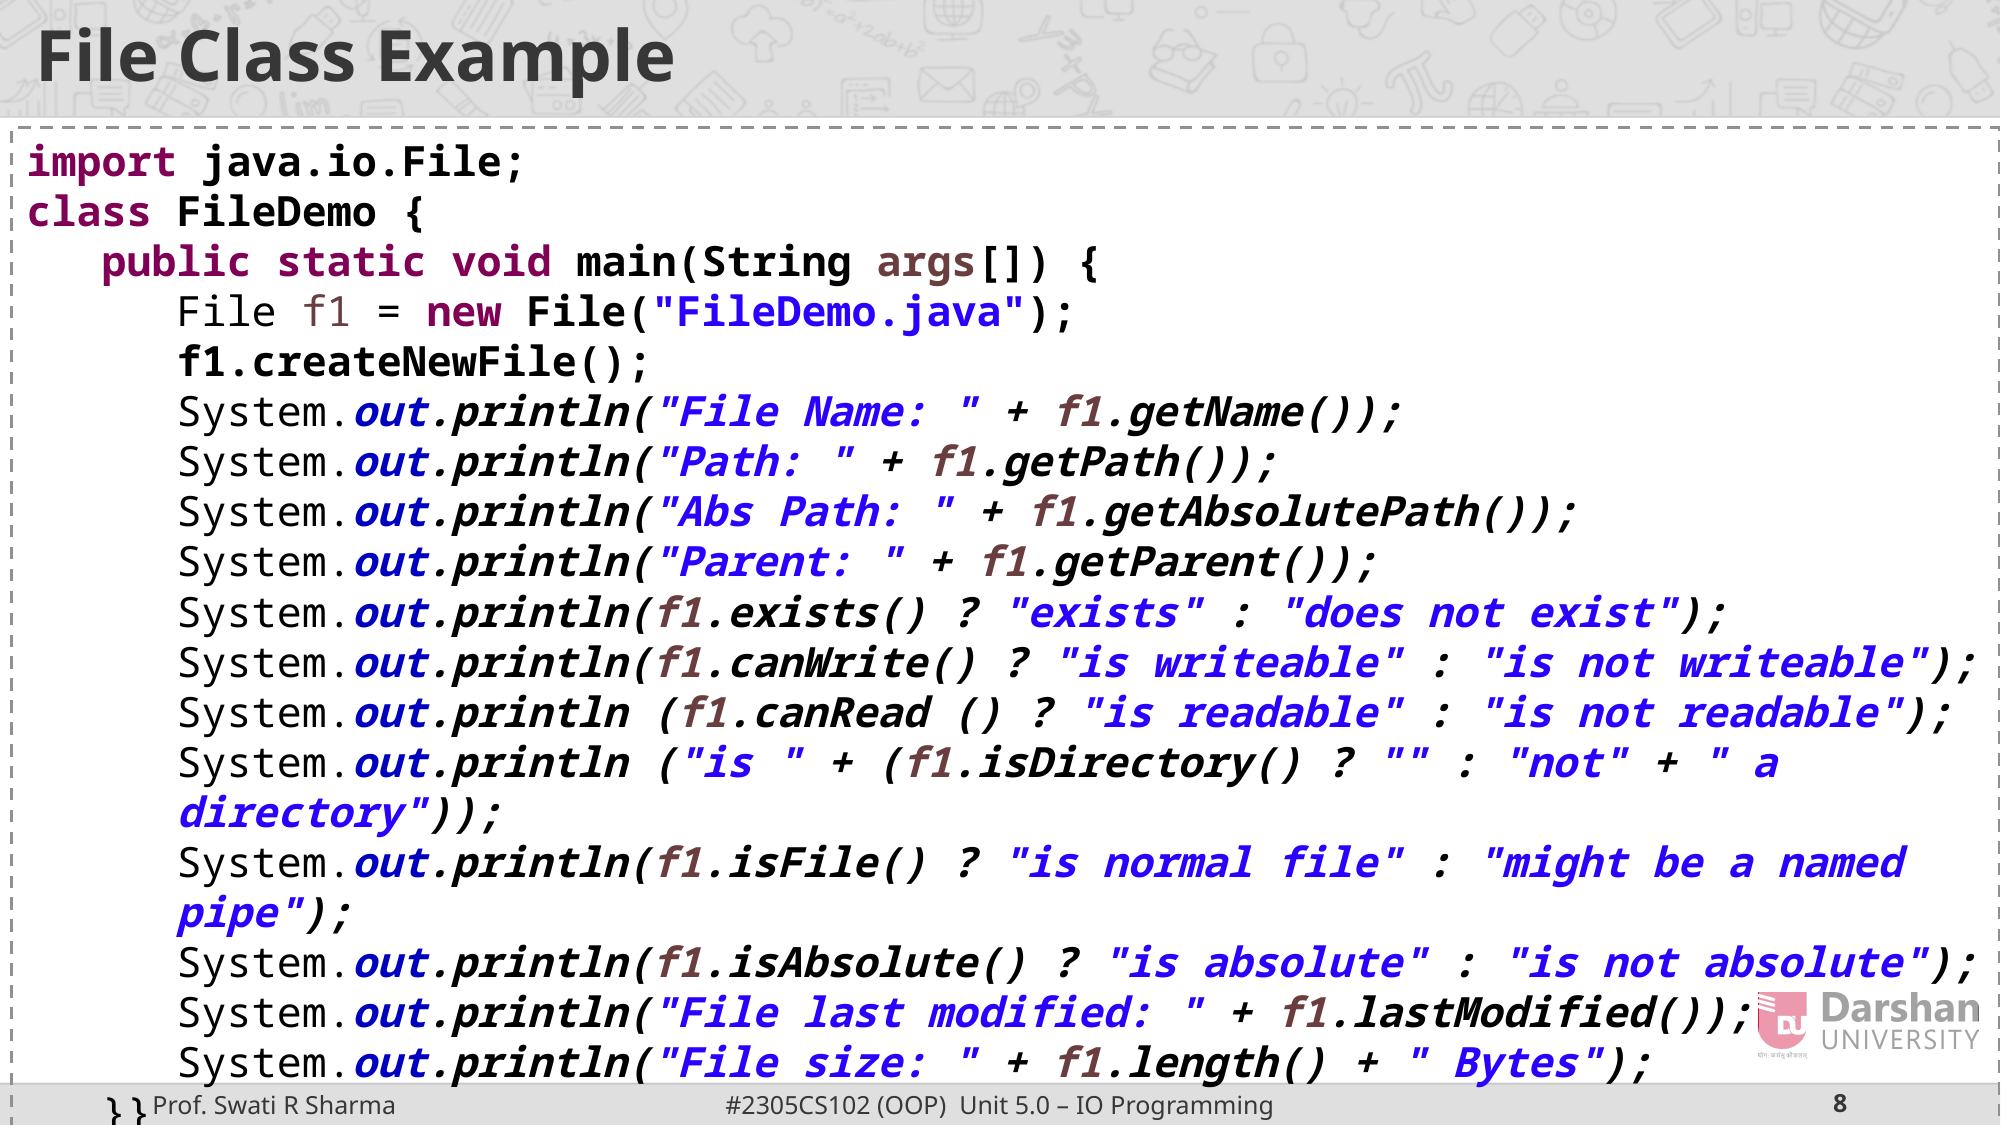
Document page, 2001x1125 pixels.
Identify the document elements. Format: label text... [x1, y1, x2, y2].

text_box import java.io.File; class FileDemo { public static void main(String args[]) { File f1 = new File("FileDemo.java"); f1.createNewFile(); System.out.println("File Name: " + f1.getName()); System.out.println("Path: " + f1.getPath()); System.out.println("Abs Path: " + f1.getAbsolutePath()); System.out.println("Parent: " + f1.getParent()); System.out.println(f1.exists() ? "exists" : "does not exist"); System.out.println(f1.canWrite() ? "is writeable" : "is not writeable"); System.out.println (f1.canRead () ? "is readable" : "is not readable"); System.out.println ("is " + (f1.isDirectory() ? "" : "not" + " a directory")); System.out.println(f1.isFile() ? "is normal file" : "might be a named pipe"); System.out.println(f1.isAbsolute() ? "is absolute" : "is not absolute"); System.out.println("File last modified: " + f1.lastModified()); System.out.println("File size: " + f1.length() + " Bytes"); }} [11, 127, 2000, 1125]
title File Class Example [0, 0, 2000, 117]
